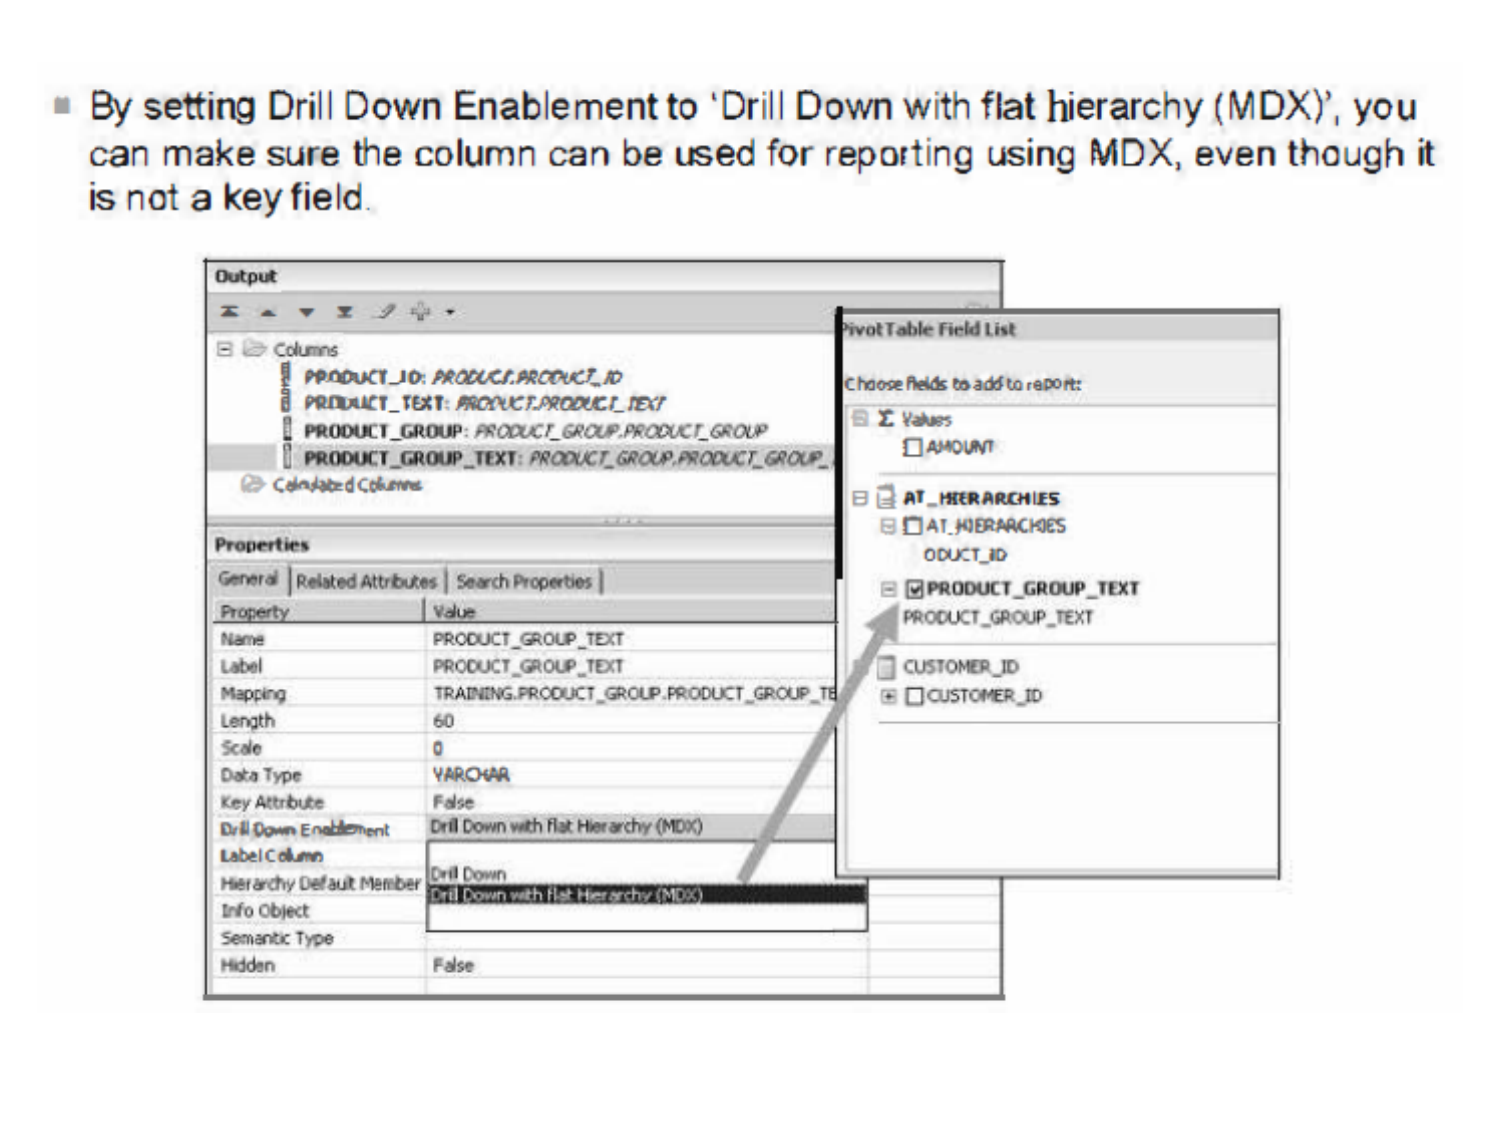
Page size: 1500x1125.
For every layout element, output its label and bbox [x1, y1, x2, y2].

picture [37, 62, 1463, 1013]
